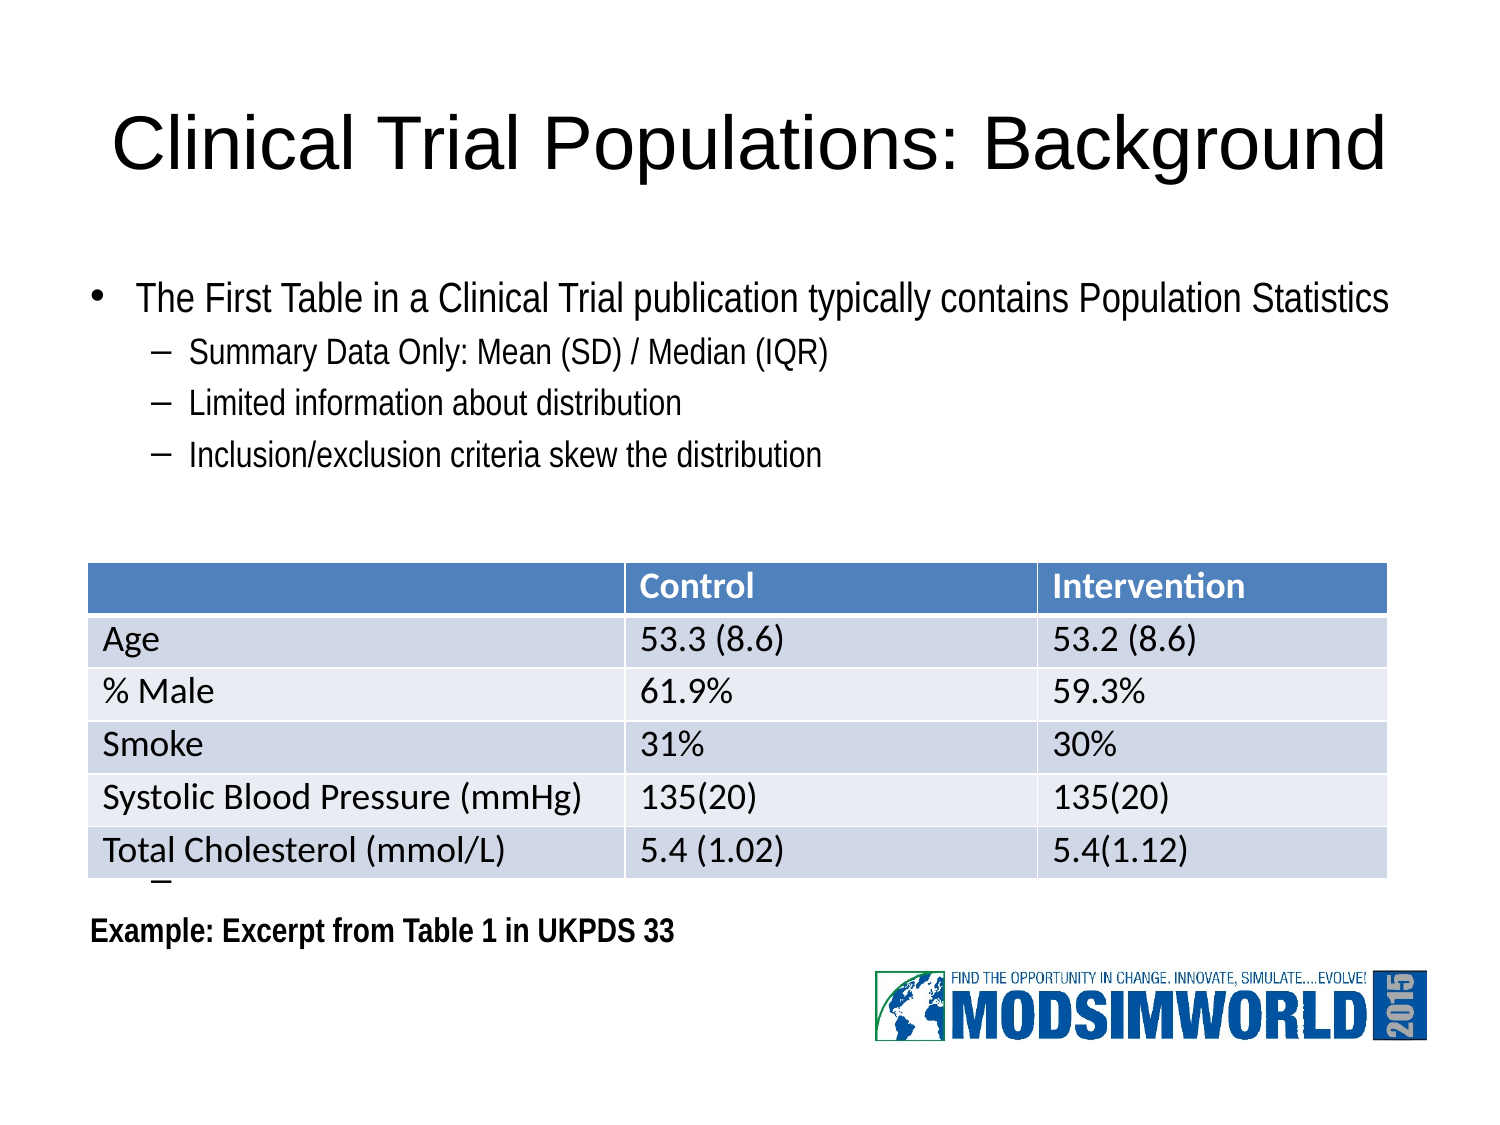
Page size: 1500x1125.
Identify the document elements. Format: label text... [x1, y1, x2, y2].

table_cell 5.4(1.12) [1038, 827, 1387, 878]
table_cell 59.3% [1038, 669, 1387, 720]
table_cell 5.4 (1.02) [626, 827, 1037, 878]
table_header Control [626, 563, 1037, 613]
table_header [88, 563, 624, 613]
table_cell 30% [1038, 722, 1387, 773]
list The First Table in a Clinical Trial publication typically contains Population Statistics Summary Data Only: Mean (SD) / Median (IQR) Limited information about distribution Inclusion/exclusion criteria skew the distribution Example: Excerpt from Table 1 in UKPDS 33 [75, 262, 1425, 1005]
table_cell 135(20) [1038, 775, 1387, 826]
table_cell 53.3 (8.6) [626, 618, 1037, 667]
title Clinical Trial Populations: Background [75, 45, 1425, 233]
table_cell Total Cholesterol (mmol/L) [88, 827, 624, 878]
table_cell % Male [88, 669, 624, 720]
table_cell 61.9% [626, 669, 1037, 720]
table_header Intervention [1038, 563, 1387, 613]
table_cell 53.2 (8.6) [1038, 618, 1387, 667]
table_cell Systolic Blood Pressure (mmHg) [88, 775, 624, 826]
table_cell 135(20) [626, 775, 1037, 826]
table_cell 31% [626, 722, 1037, 773]
picture [875, 968, 1427, 1043]
table_cell Smoke [88, 722, 624, 773]
table_cell Age [88, 618, 624, 667]
